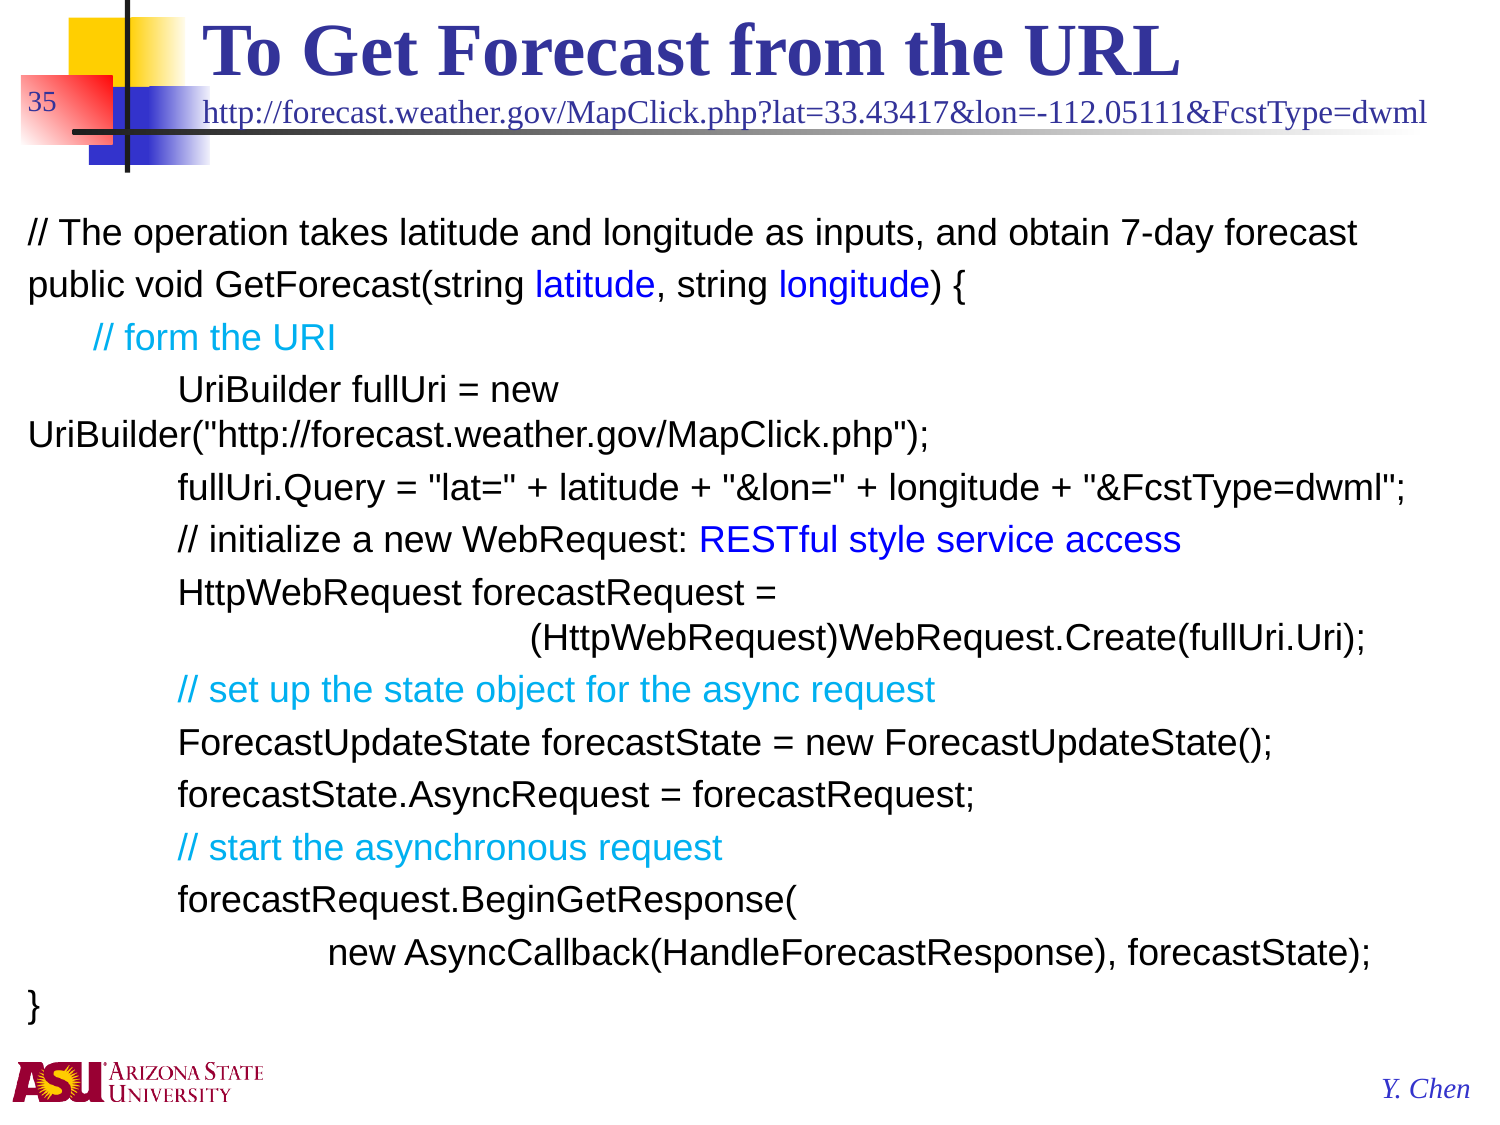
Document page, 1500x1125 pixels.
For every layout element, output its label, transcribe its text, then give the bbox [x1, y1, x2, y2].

slide_number 35 [12, 49, 138, 126]
title To Get Forecast from the URL http://forecast.weather.gov/MapClick.php?lat=33.43417&lon=-112.05111&FcstType=dwml [187, 12, 1488, 138]
list // The operation takes latitude and longitude as inputs, and obtain 7-day forecast public void GetForecast(string latitude, string longitude) { // form the URI UriBuilder fullUri = new UriBuilder("http://forecast.weather.gov/MapClick.php"); fullUri.Query = "lat=" + latitude + "&lon=" + longitude + "&FcstType=dwml"; // initialize a new WebRequest: RESTful style service access HttpWebRequest forecastRequest = (HttpWebRequest)WebRequest.Create(fullUri.Uri); // set up the state object for the async request ForecastUpdateState forecastState = new ForecastUpdateState(); forecastState.AsyncRequest = forecastRequest; // start the asynchronous request forecastRequest.BeginGetResponse( new AsyncCallback(HandleForecastResponse), forecastState); } [12, 199, 1470, 1013]
picture [12, 1062, 263, 1102]
